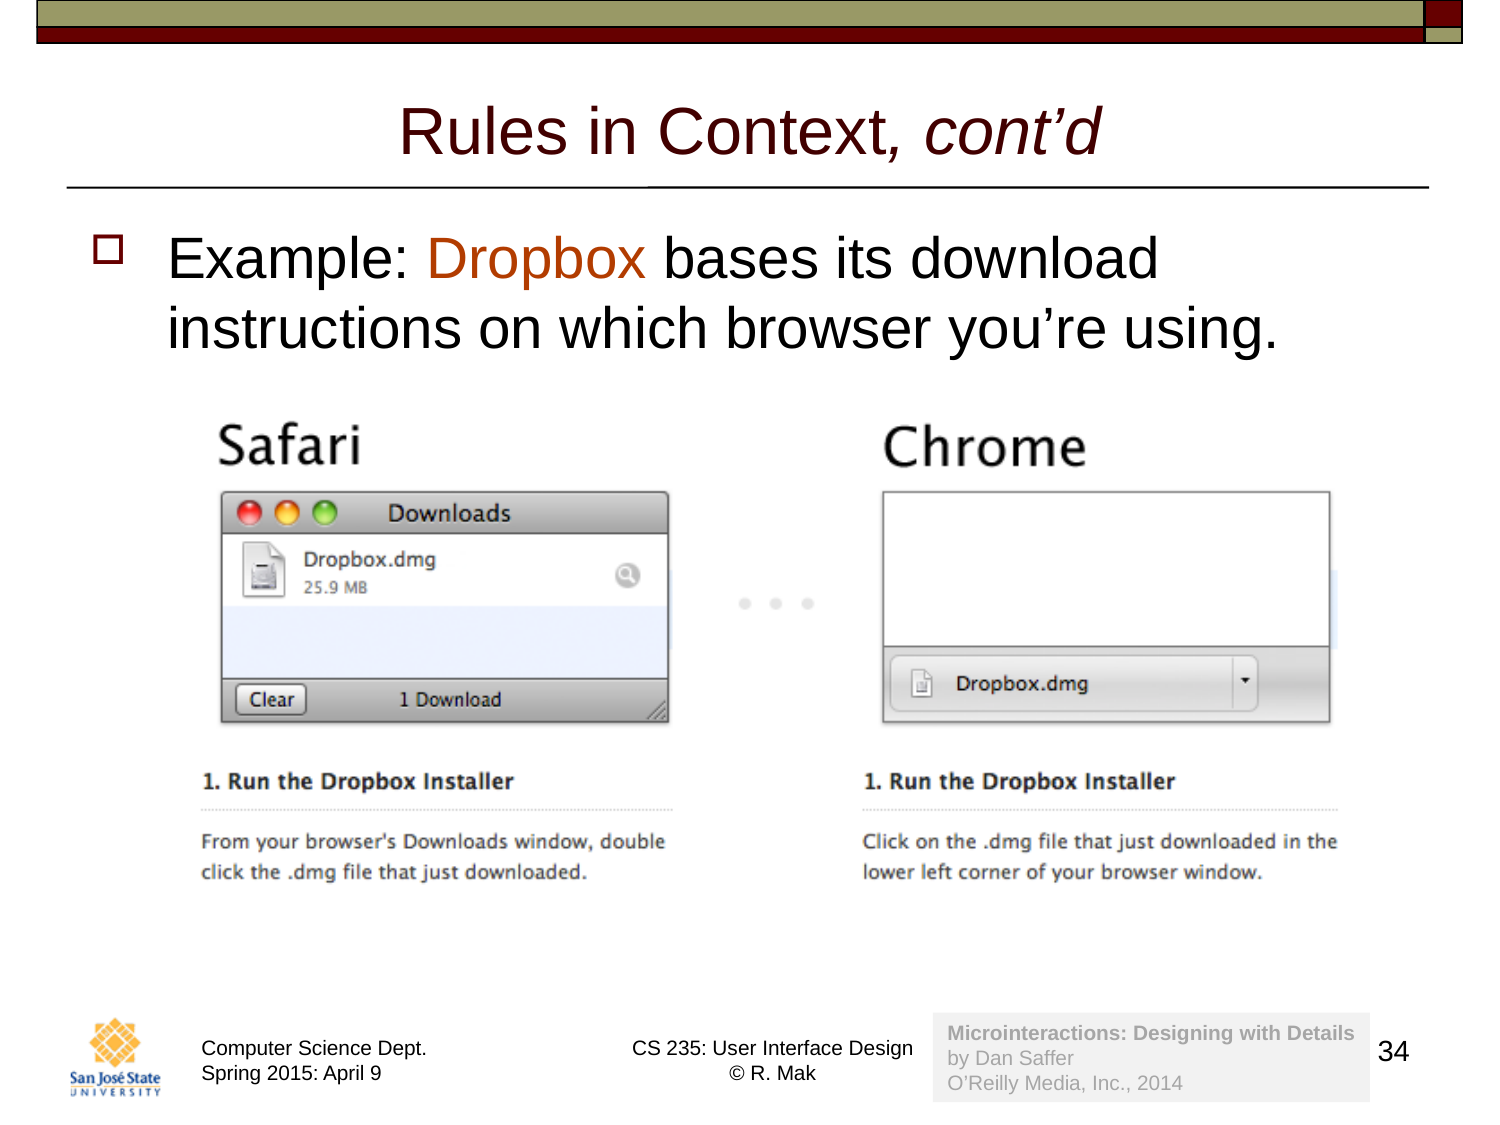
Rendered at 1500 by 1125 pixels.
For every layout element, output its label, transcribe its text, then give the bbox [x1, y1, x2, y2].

picture [60, 1012, 166, 1112]
picture [179, 382, 1357, 953]
text_box Microinteractions: Designing with Details by Dan Saffer O’Reilly Media, Inc., 2014 [932, 1012, 1370, 1103]
list Example: Dropbox bases its download instructions on which browser you’re using. [75, 212, 1425, 383]
title Rules in Context, cont’d [75, 67, 1425, 175]
slide_number 34 [1370, 1025, 1425, 1100]
